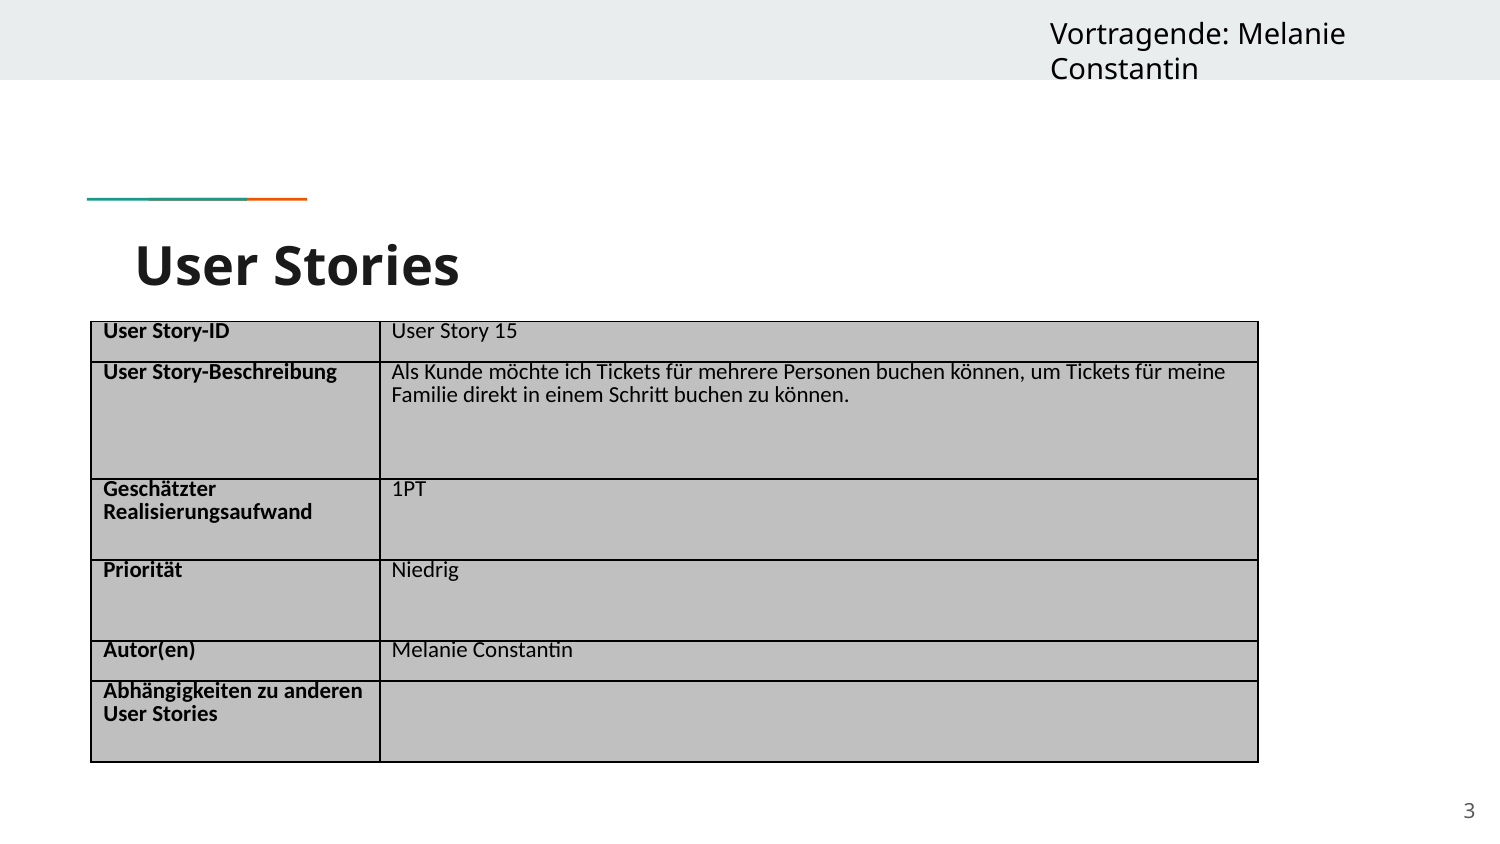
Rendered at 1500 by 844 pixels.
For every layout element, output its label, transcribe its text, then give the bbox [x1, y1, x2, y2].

table_cell User Story-Beschreibung [92, 363, 379, 478]
table_header User Story 15 [381, 322, 1257, 361]
text_box Vortragende: Melanie Constantin [1035, 0, 1500, 81]
slide_number ‹#› [1400, 779, 1491, 844]
table_cell Als Kunde möchte ich Tickets für mehrere Personen buchen können, um Tickets für meine Familie direkt in einem Schritt buchen zu können. [381, 363, 1257, 478]
table_cell Priorität [92, 561, 379, 640]
table_cell Abhängigkeiten zu anderen User Stories [92, 682, 379, 761]
table_cell Autor(en) [92, 642, 379, 680]
table_cell Niedrig [381, 561, 1257, 640]
table_cell [381, 682, 1257, 761]
title User Stories [119, 216, 1381, 305]
table_header User Story-ID [92, 322, 379, 361]
table_cell Geschätzter Realisierungsaufwand [92, 480, 379, 559]
table_cell Melanie Constantin [381, 642, 1257, 680]
table_cell 1PT [381, 480, 1257, 559]
